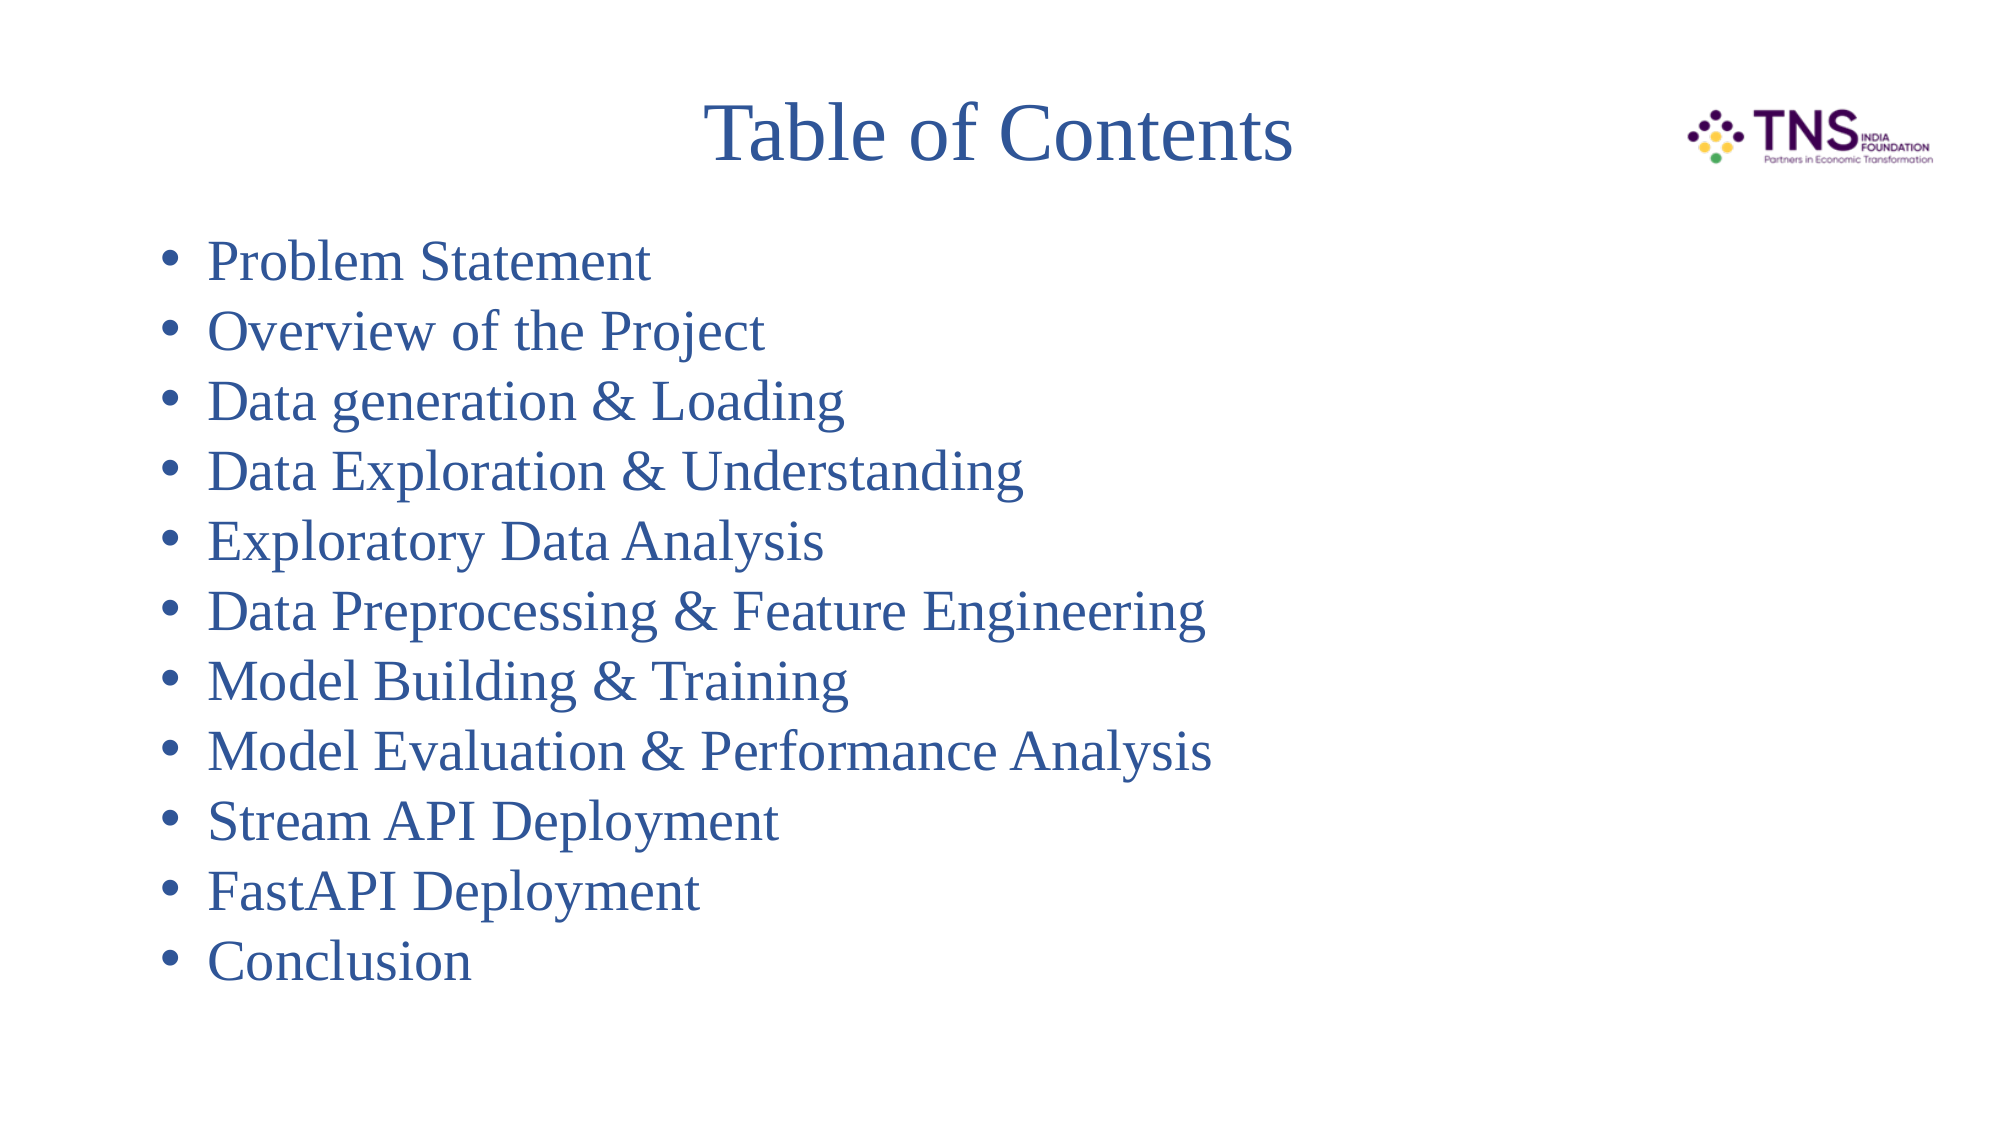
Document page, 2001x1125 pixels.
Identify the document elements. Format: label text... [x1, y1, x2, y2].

picture [1678, 49, 1938, 224]
text_box Table of Contents Problem Statement Overview of the Project Data generation & Loading Data Exploration & Understanding Exploratory Data Analysis Data Preprocessing & Feature Engineering Model Building & Training Model Evaluation & Performance Analysis Stream API Deployment FastAPI Deployment Conclusion [145, 70, 1855, 1045]
